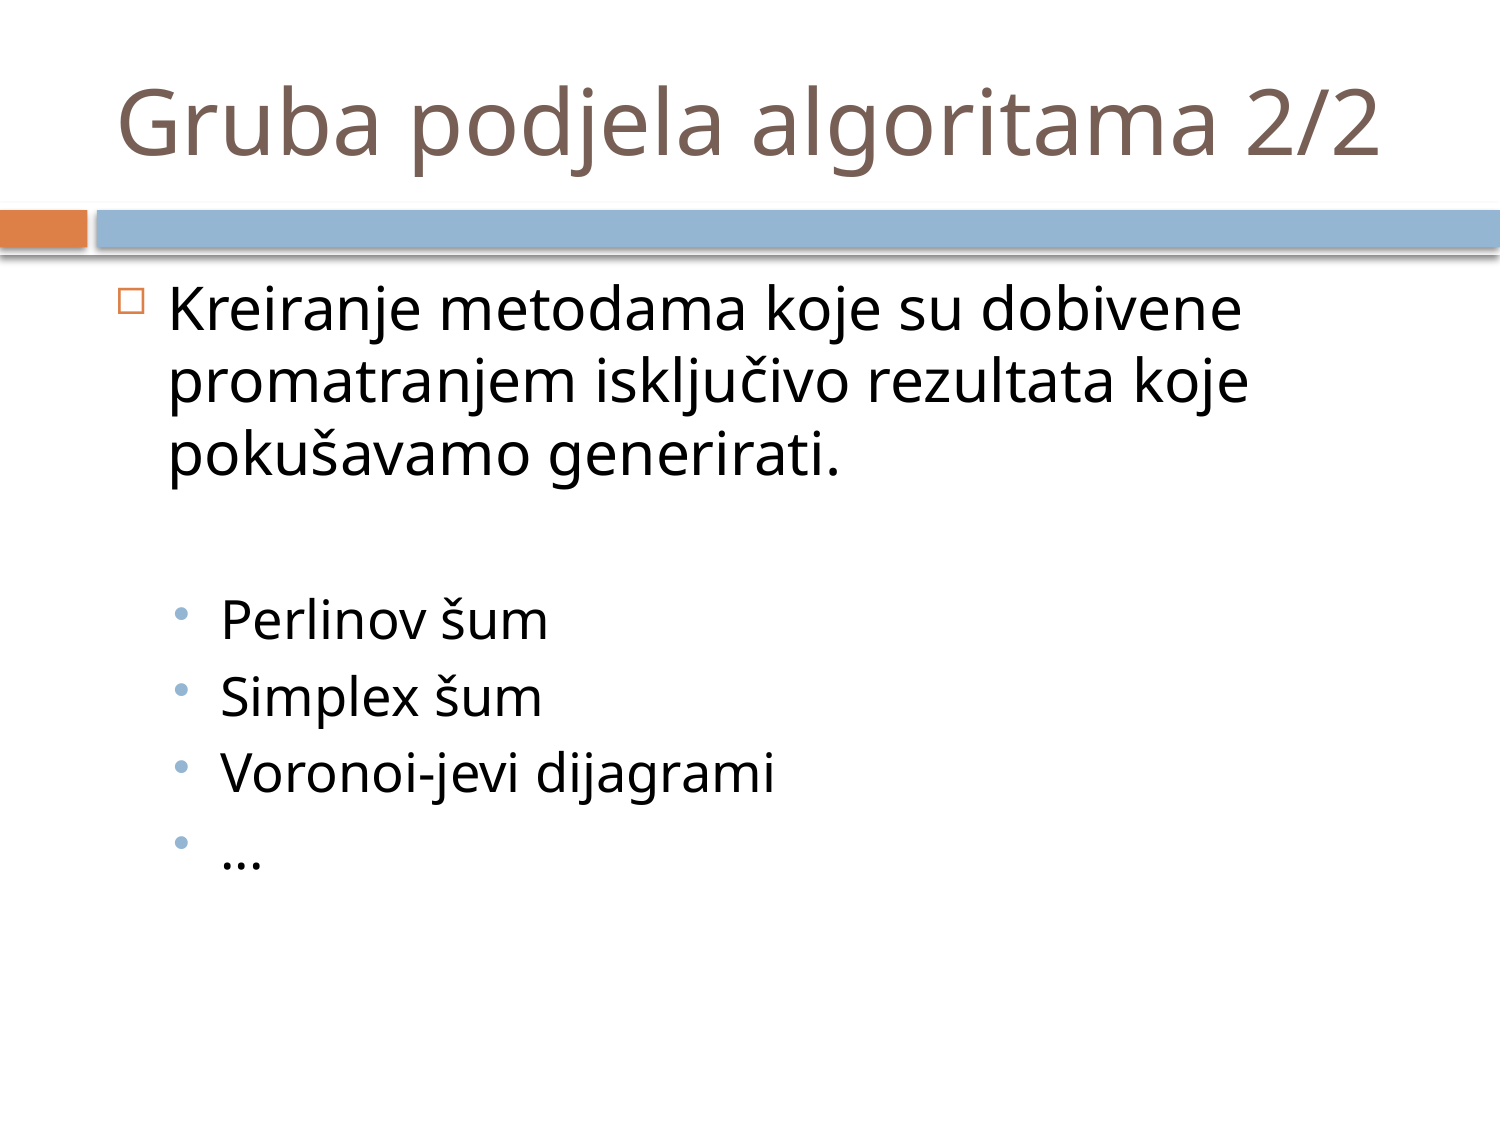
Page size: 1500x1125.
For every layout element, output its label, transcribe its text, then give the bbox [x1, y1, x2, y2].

list Kreiranje metodama koje su dobivene promatranjem isključivo rezultata koje pokušavamo generirati. Perlinov šum Simplex šum Voronoi-jevi dijagrami ... [100, 262, 1438, 1000]
title Gruba podjela algoritama 2/2 [100, 37, 1438, 200]
